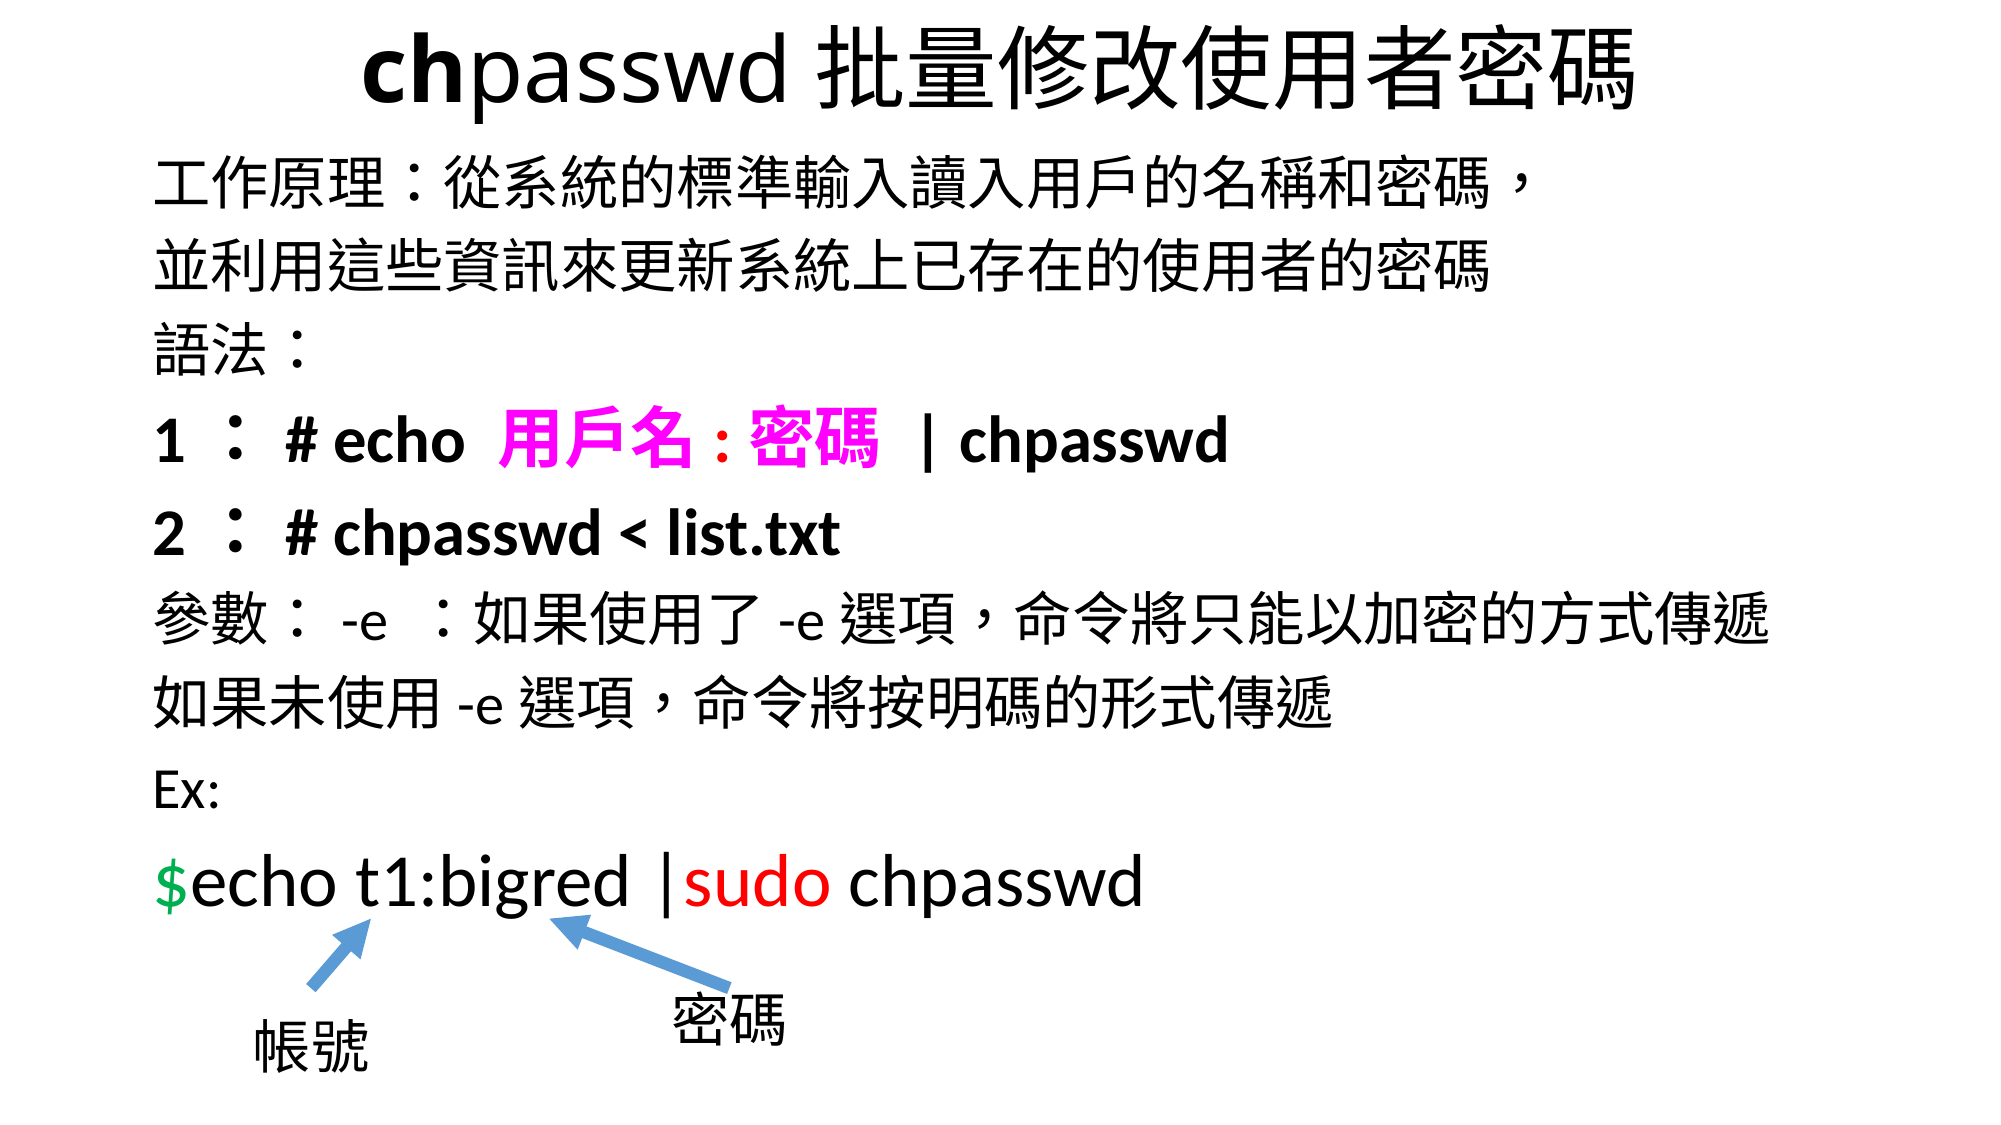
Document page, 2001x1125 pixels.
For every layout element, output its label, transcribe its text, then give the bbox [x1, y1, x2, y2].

title chpasswd批量修改使用者密碼 [137, 0, 1863, 146]
text_box 帳號 [238, 1003, 435, 1088]
text_box 密碼 [656, 976, 803, 1061]
list 工作原理：從系統的標準輸入讀入用戶的名稱和密碼， 並利用這些資訊來更新系統上已存在的使用者的密碼 語法： 1：# echo 用戶名:密碼 | chpasswd 2：# chpasswd < list.txt 參數：-e ：如果使用了-e選項，命令將只能以加密的方式傳遞 如果未使用-e選項，命令將按明碼的形式傳遞 Ex: $echo t1:bigred |sudo chpasswd [137, 146, 1950, 1036]
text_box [310, 918, 371, 989]
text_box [549, 918, 730, 989]
